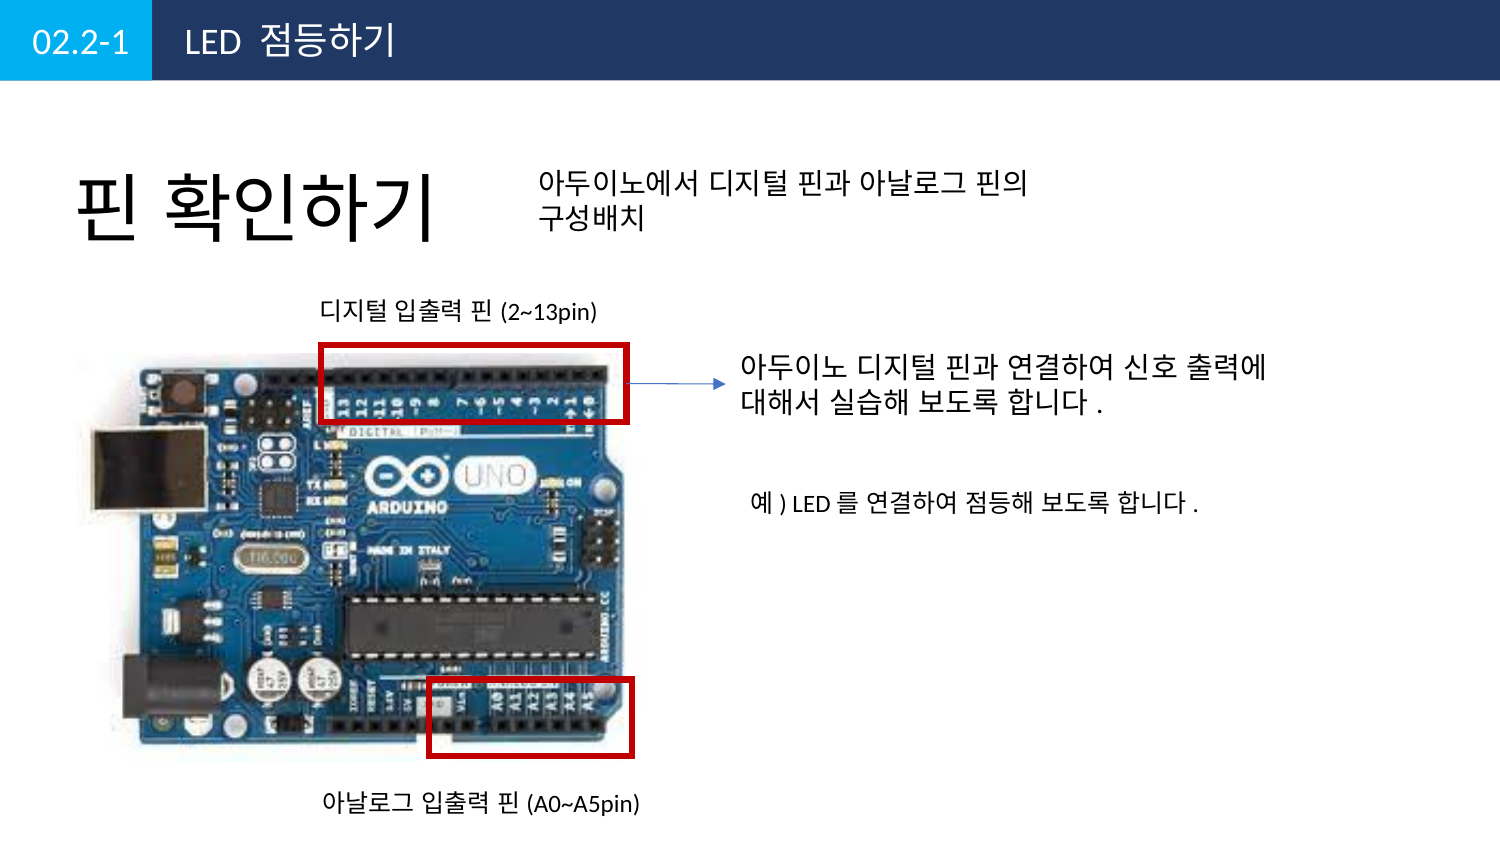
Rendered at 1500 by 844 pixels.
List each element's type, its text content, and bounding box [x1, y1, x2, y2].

text_box [0, 0, 153, 81]
text_box 아두이노에서 디지털 핀과 아날로그 핀의 구성배치 [647, 157, 1133, 243]
picture [76, 353, 644, 762]
text_box 디지털 입출력 핀(2~13pin) [304, 288, 643, 334]
text_box 아날로그 입출력 핀(A0~A5pin) [307, 780, 726, 826]
text_box [320, 344, 627, 353]
text_box 예) LED를 연결하여 점등해 보도록 합니다. [735, 480, 1304, 526]
text_box 핀 확인하기 [58, 154, 647, 260]
text_box 02.2-1 [17, 9, 153, 70]
text_box 아두이노 디지털 핀과 연결하여 신호 출력에 대해서 실습해 보도록 합니다. [725, 341, 1318, 427]
text_box [153, 0, 1500, 81]
text_box LED 점등하기 [169, 9, 945, 70]
